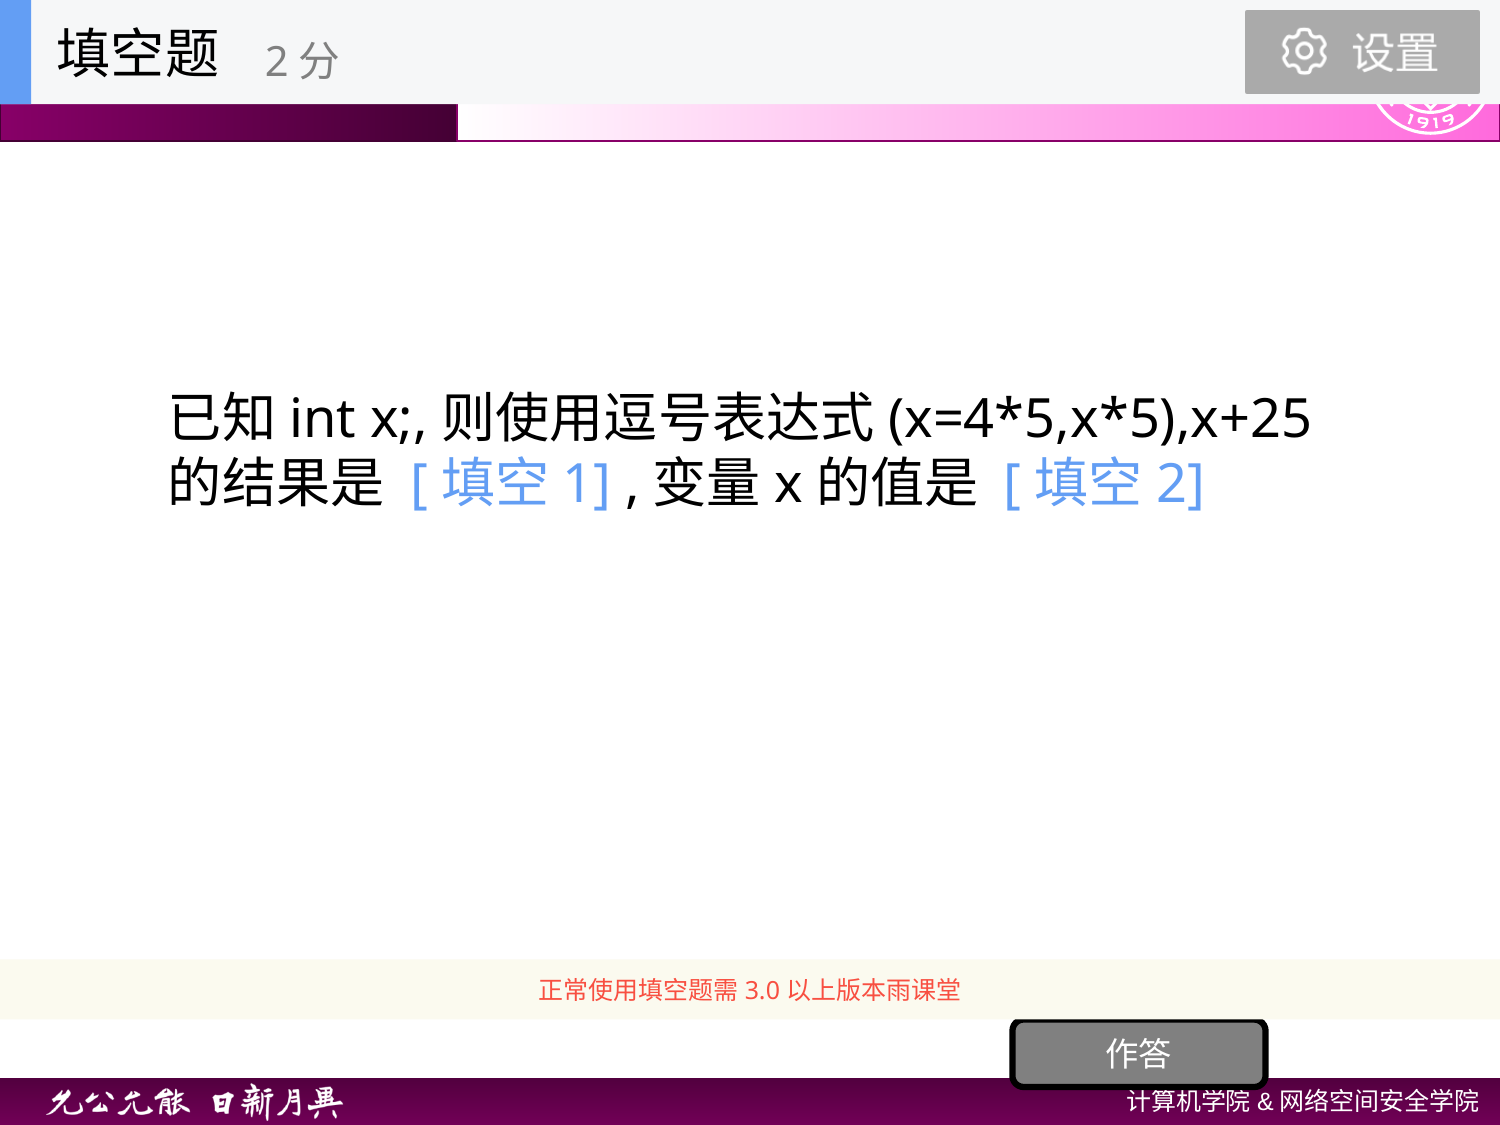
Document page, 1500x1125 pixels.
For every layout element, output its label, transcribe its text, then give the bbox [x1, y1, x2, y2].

picture [35, 1081, 356, 1122]
picture [1245, 10, 1480, 94]
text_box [0, 0, 1500, 105]
text_box 作答 [1010, 1022, 1268, 1090]
text_box 正常使用填空题需3.0以上版本雨课堂 [0, 957, 1500, 1022]
text_box 已知int x;,则使用逗号表达式(x=4*5,x*5),x+25的结果是 [填空1] ,变量x的值是 [填空2] [153, 272, 1354, 625]
